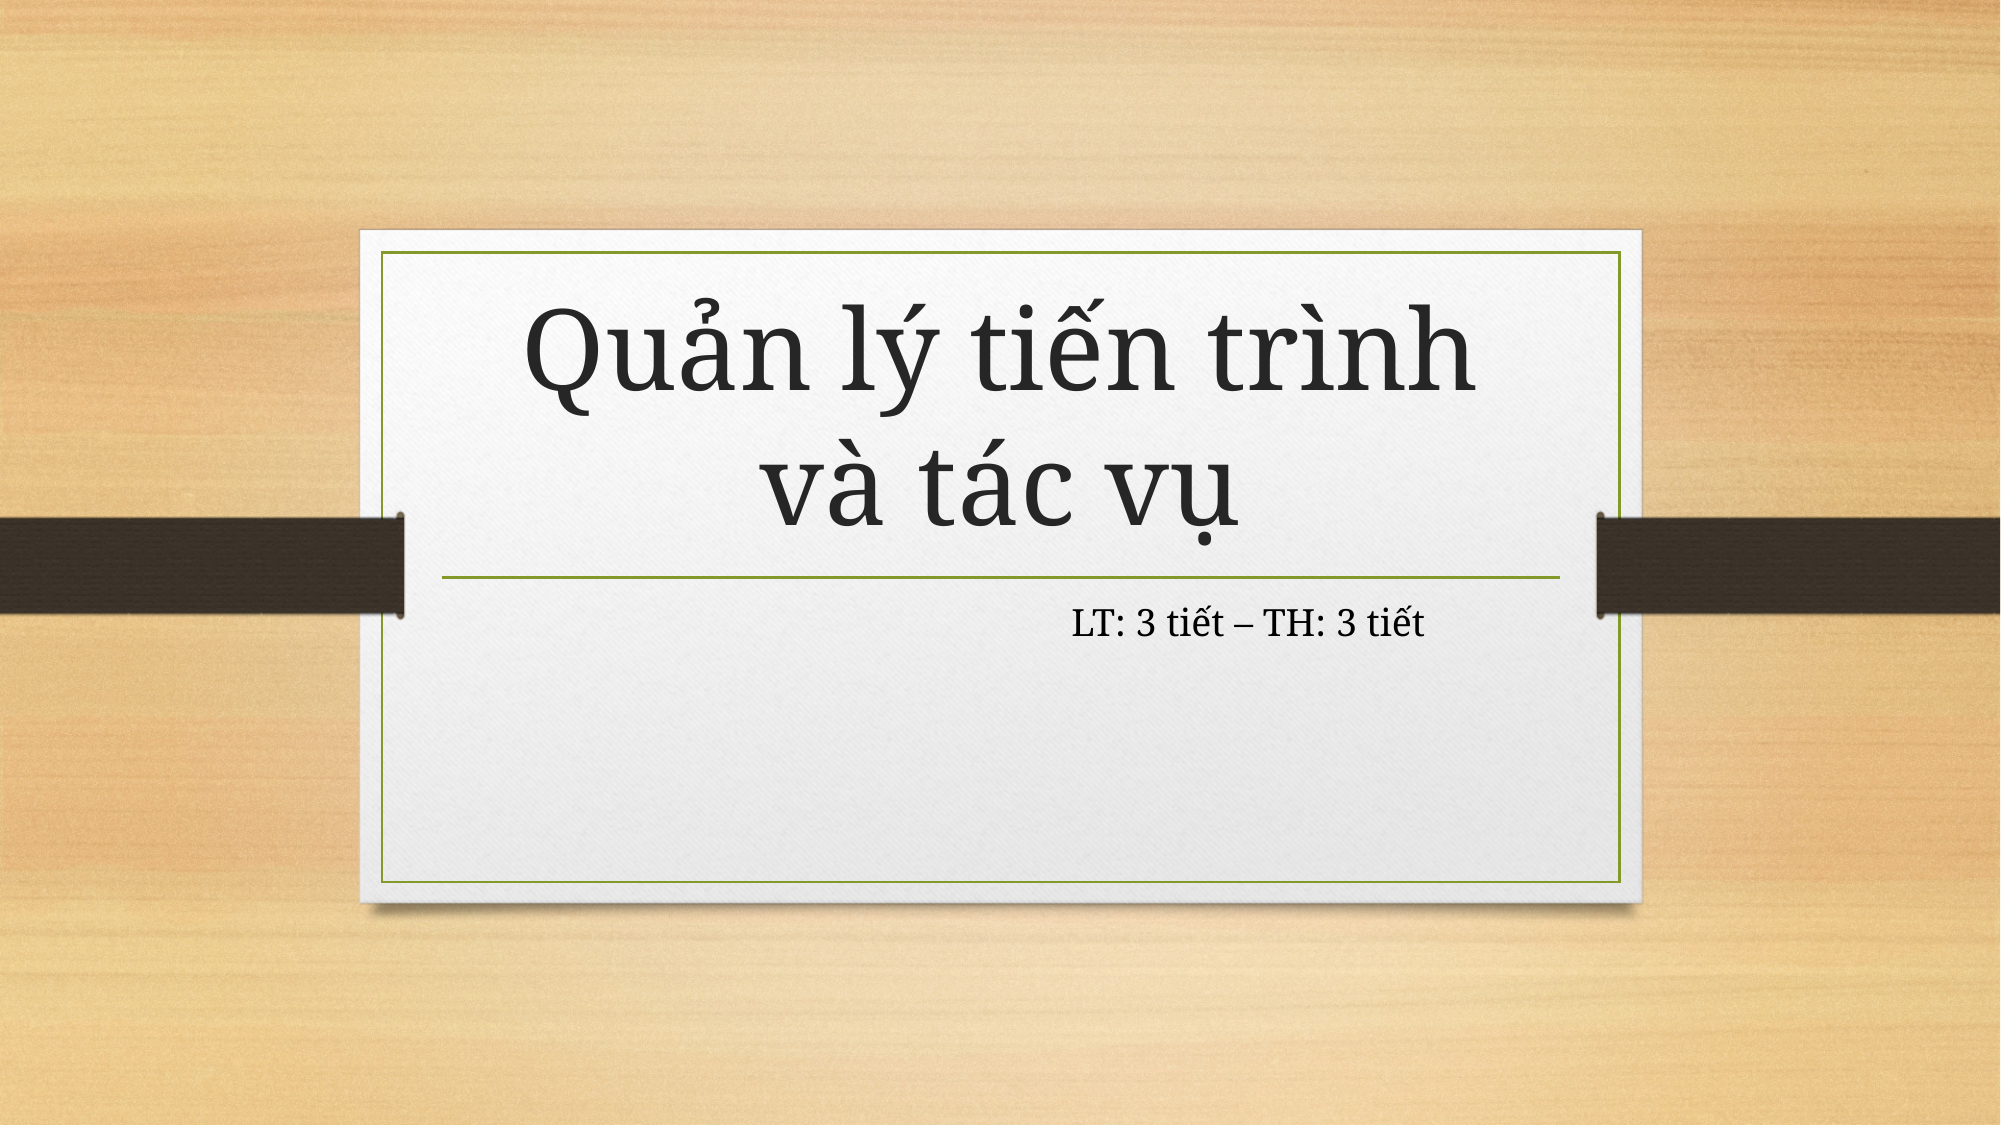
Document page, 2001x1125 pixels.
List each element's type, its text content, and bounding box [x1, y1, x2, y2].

picture [0, 0, 2001, 1125]
title Quản lý tiến trình và tác vụ [441, 306, 1560, 556]
text_box LT: 3 tiết – TH: 3 tiết [1056, 591, 1441, 652]
